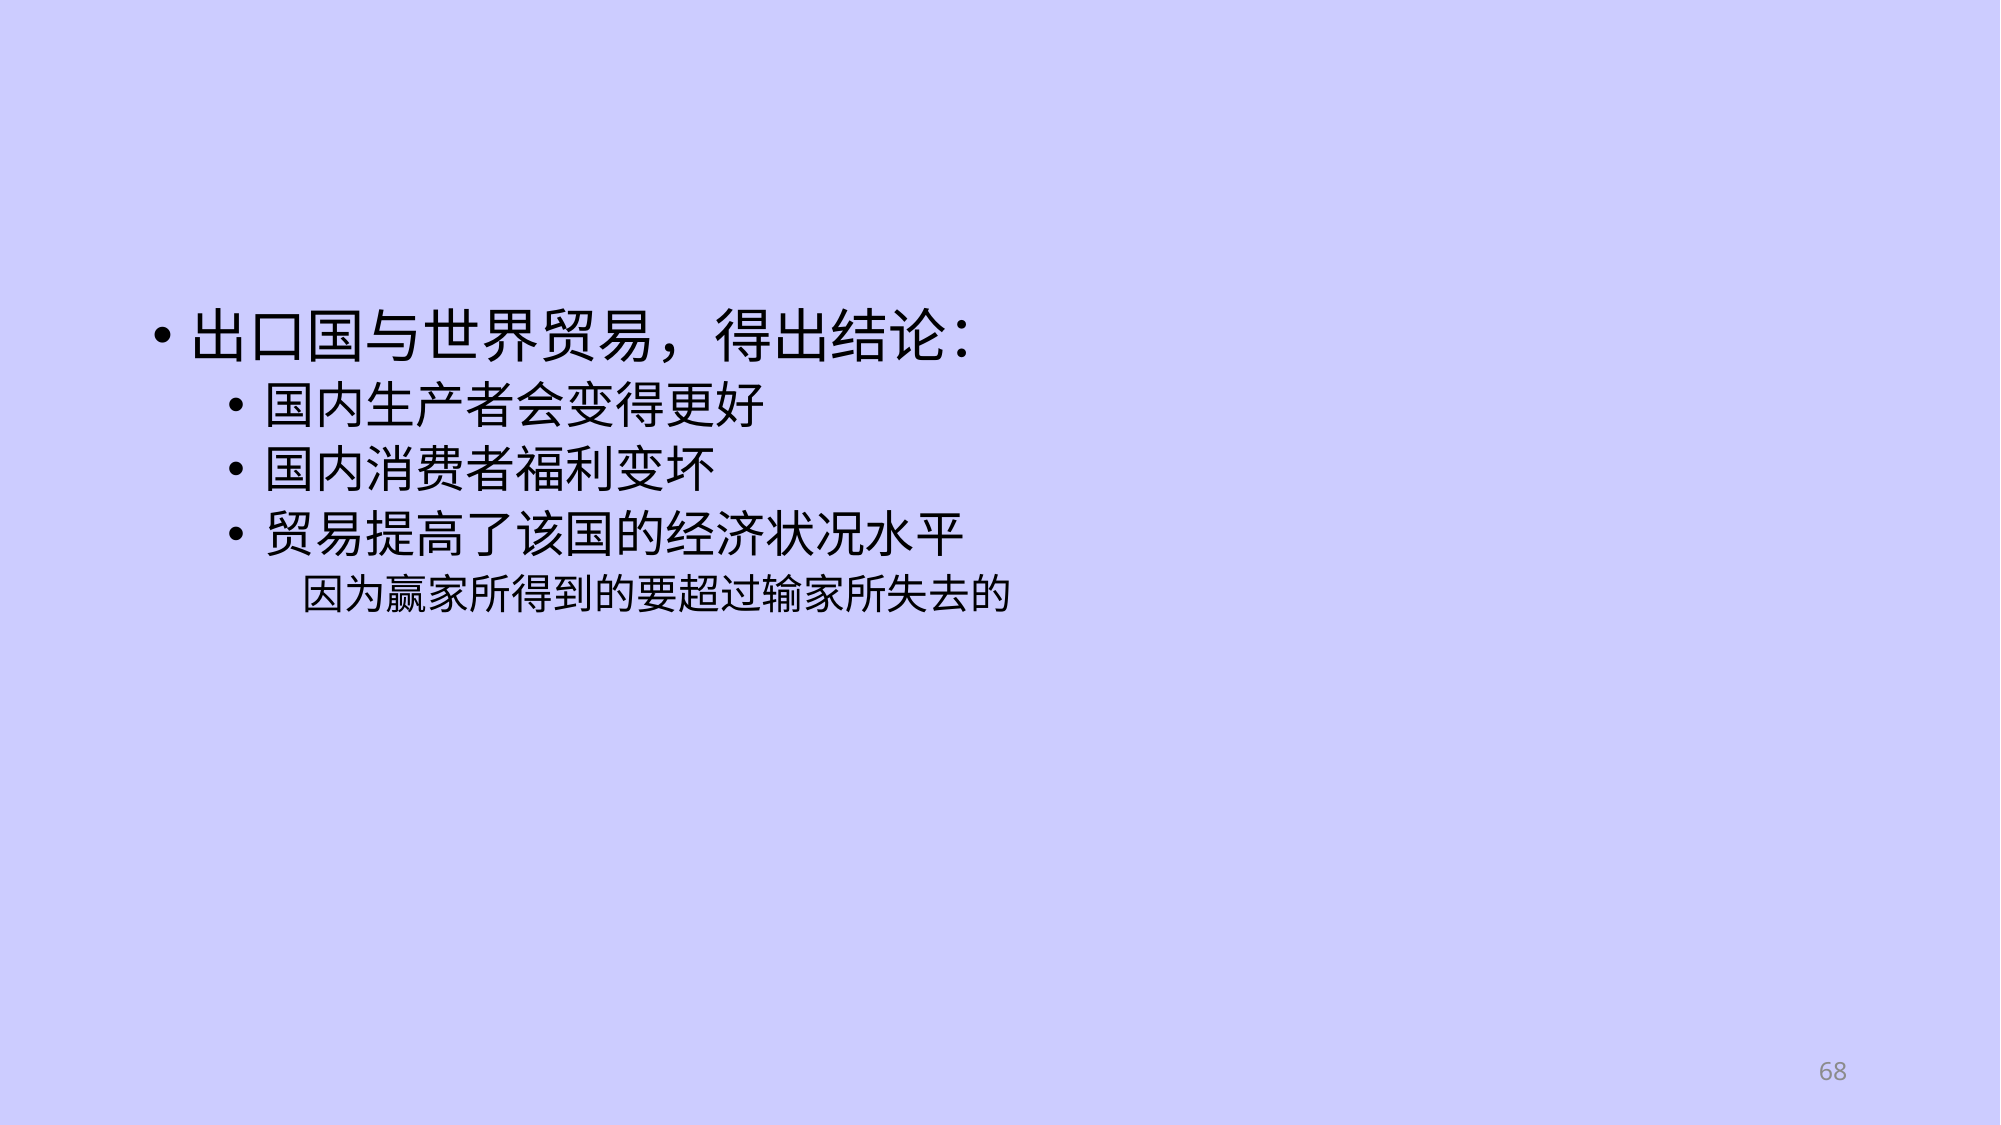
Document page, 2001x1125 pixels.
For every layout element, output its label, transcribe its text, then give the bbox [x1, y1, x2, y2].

list 出口国与世界贸易，得出结论： 国内生产者会变得更好 国内消费者福利变坏 贸易提高了该国的经济状况水平 因为赢家所得到的要超过输家所失去的 [137, 299, 1863, 1014]
slide_number 68 [1412, 1042, 1863, 1103]
